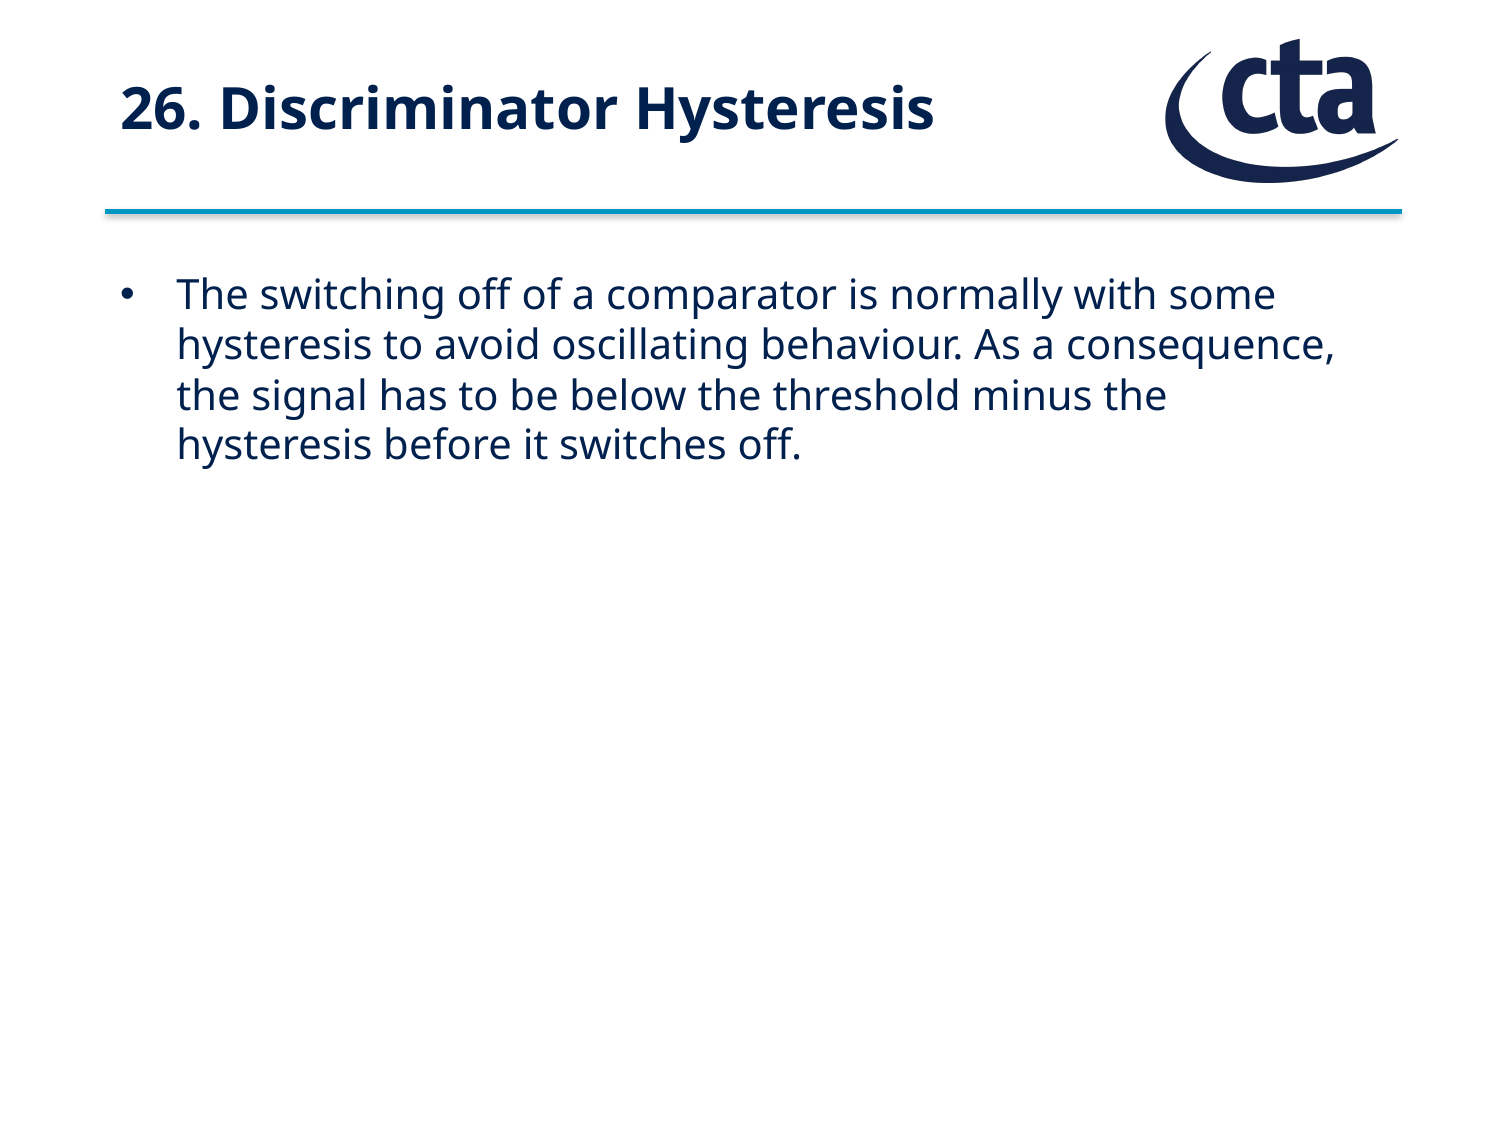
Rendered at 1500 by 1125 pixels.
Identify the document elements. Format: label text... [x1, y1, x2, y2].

picture [1165, 29, 1420, 183]
list The switching off of a comparator is normally with some hysteresis to avoid oscillating behaviour. As a consequence, the signal has to be below the threshold minus the hysteresis before it switches off. [105, 260, 1358, 1004]
title 26. Discriminator Hysteresis [105, 39, 1138, 175]
